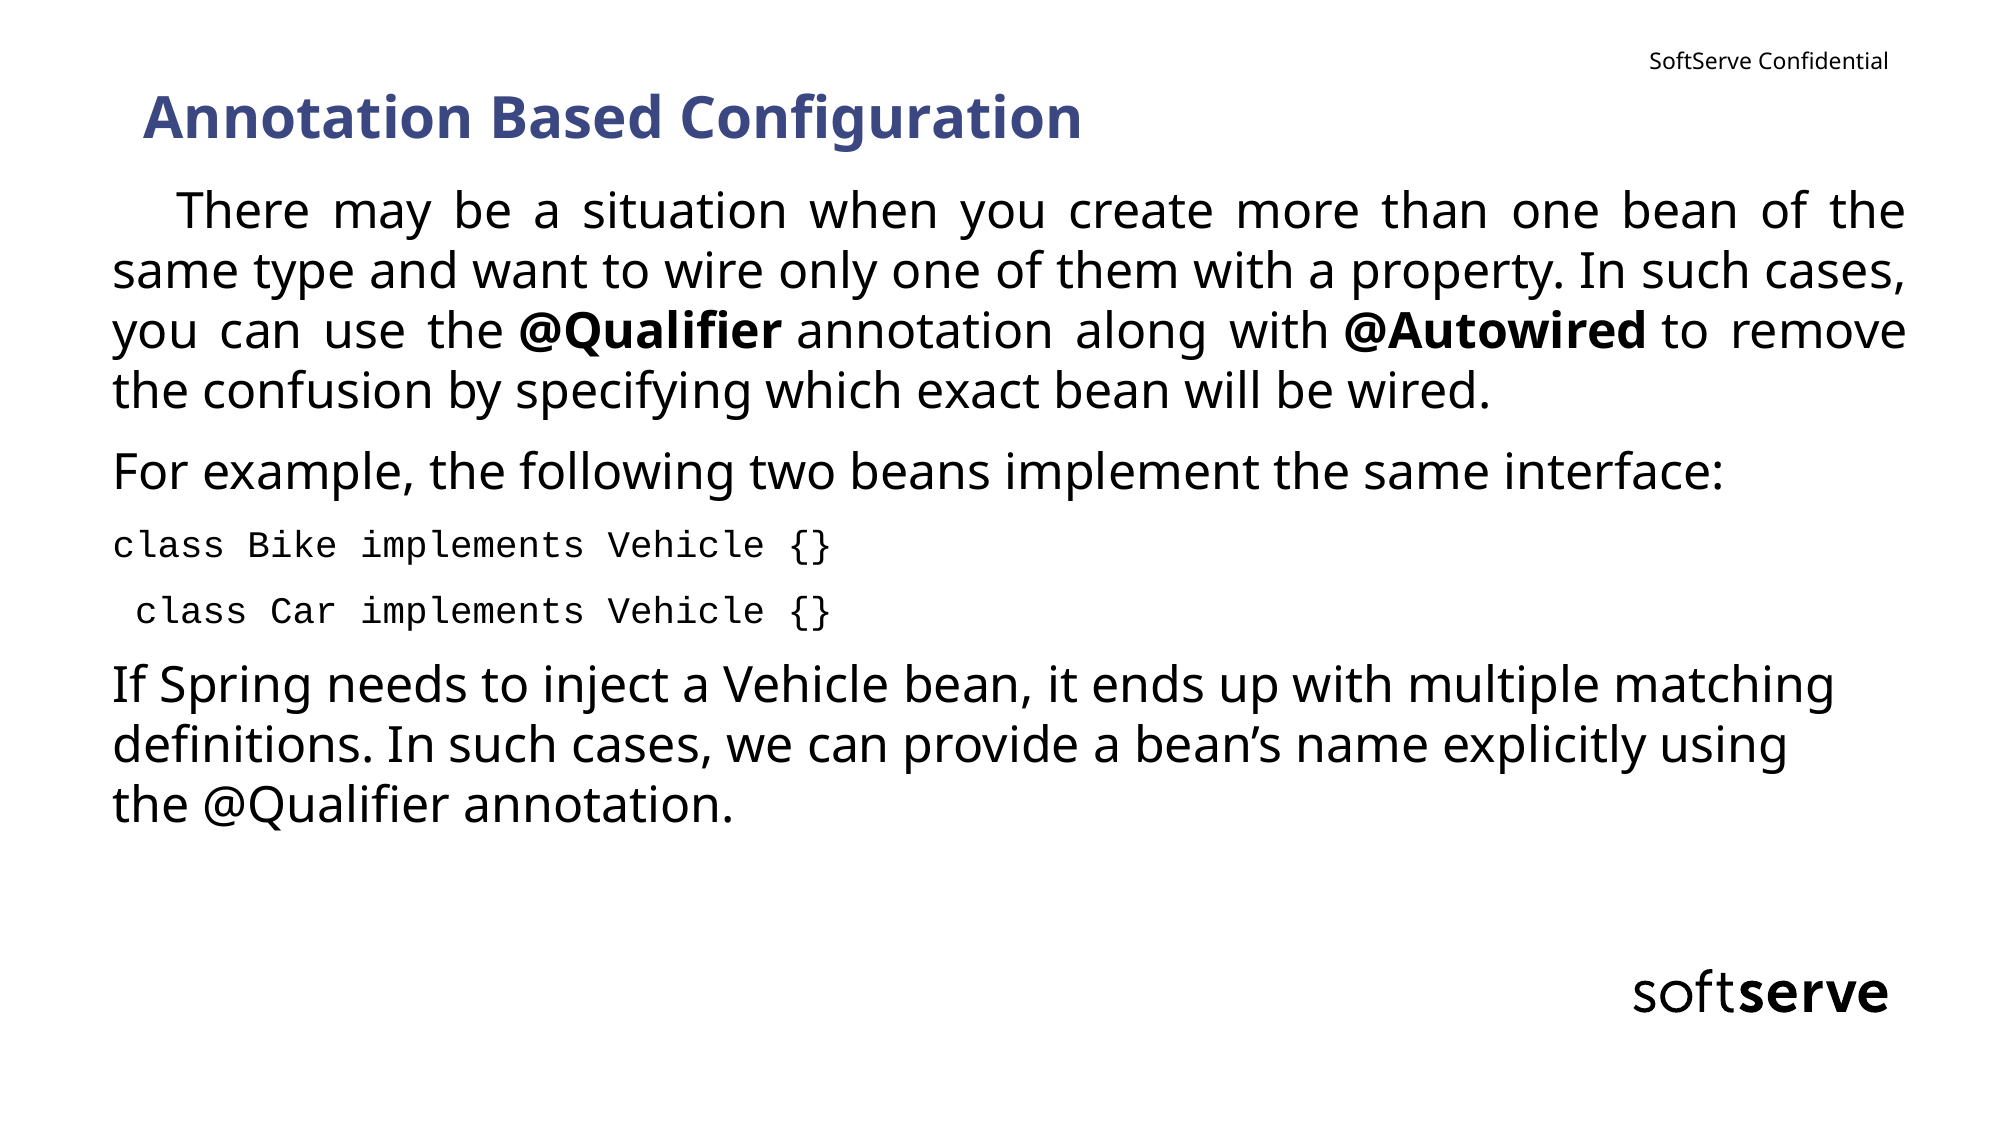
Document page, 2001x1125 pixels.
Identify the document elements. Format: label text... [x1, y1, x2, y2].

title Annotation Based Configuration [143, 80, 1888, 171]
list There may be a situation when you create more than one bean of the same type and want to wire only one of them with a property. In such cases, you can use the @Qualifier annotation along with @Autowired to remove the confusion by specifying which exact bean will be wired. For example, the following two beans implement the same interface: class Bike implements Vehicle {} class Car implements Vehicle {} If Spring needs to inject a Vehicle bean, it ends up with multiple matching definitions. In such cases, we can provide a bean’s name explicitly using the @Qualifier annotation. [112, 171, 1923, 963]
